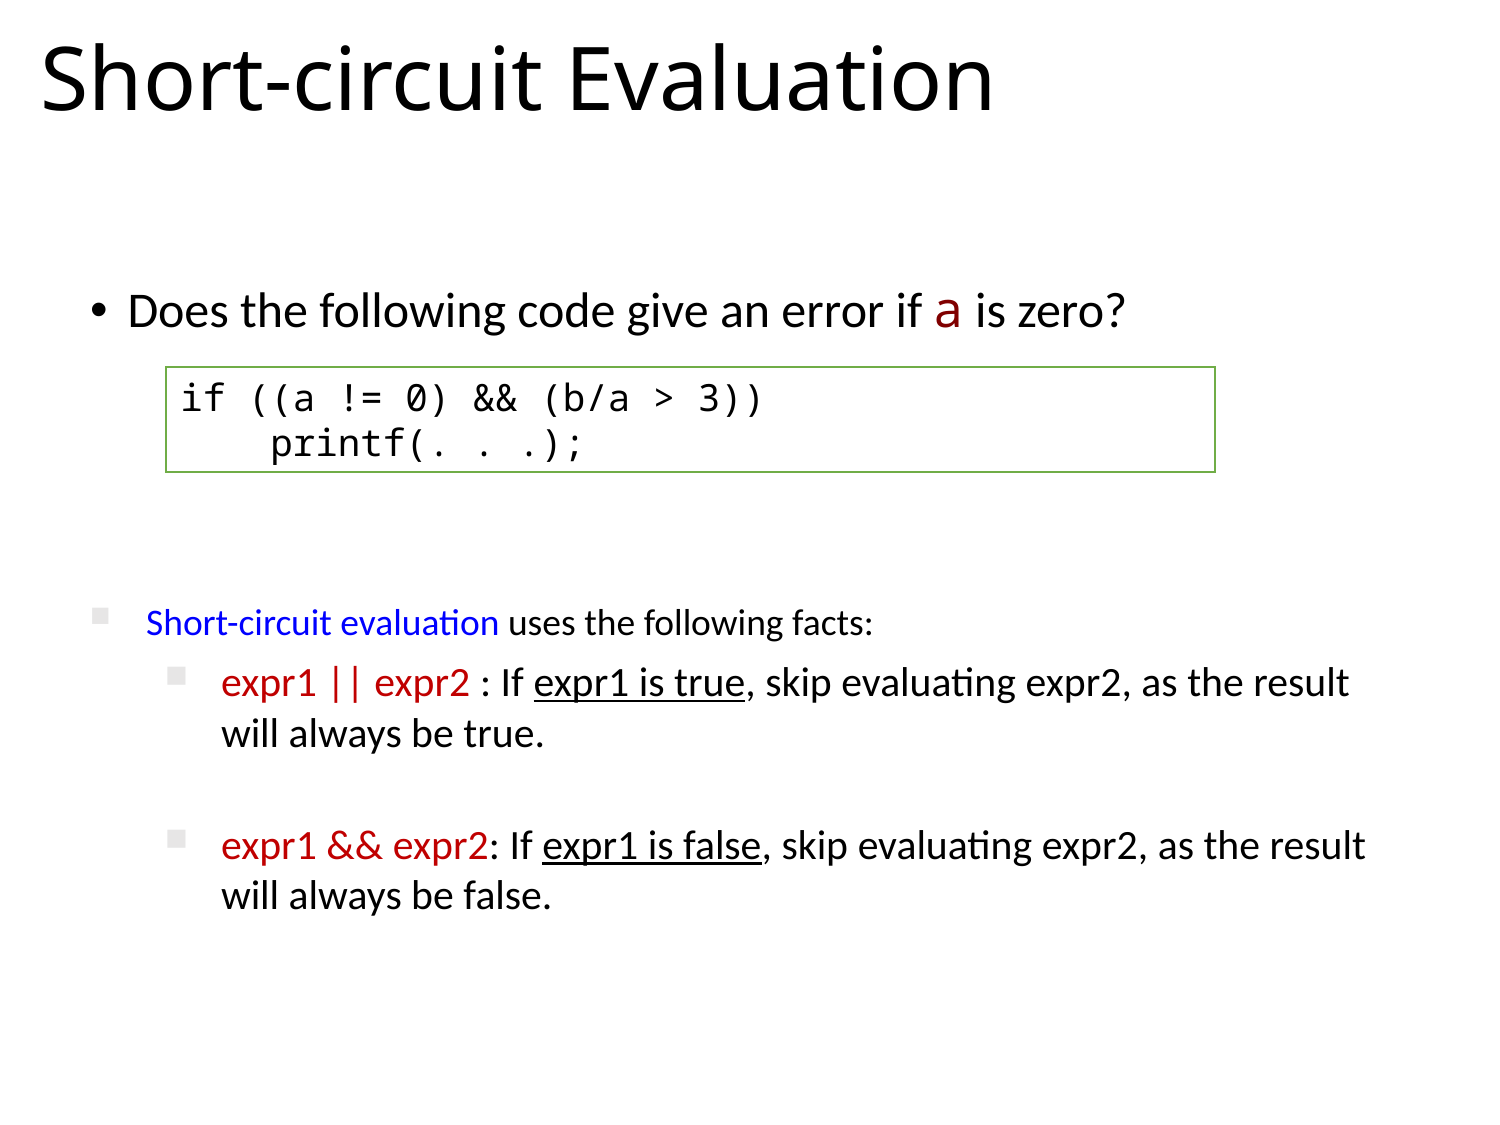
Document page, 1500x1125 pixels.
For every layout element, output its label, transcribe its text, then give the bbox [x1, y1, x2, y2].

title Short-circuit Evaluation [25, 26, 1469, 138]
text_box if ((a != 0) && (b/a > 3)) printf(. . .); [165, 366, 1216, 473]
text_box Short-circuit evaluation uses the following facts: expr1 || expr2 : If expr1 is true, skip evaluating expr2, as the result will always be true. expr1 && expr2: If expr1 is false, skip evaluating expr2, as the result will always be false. [74, 590, 1425, 1090]
list Does the following code give an error if a is zero? [75, 277, 1425, 374]
